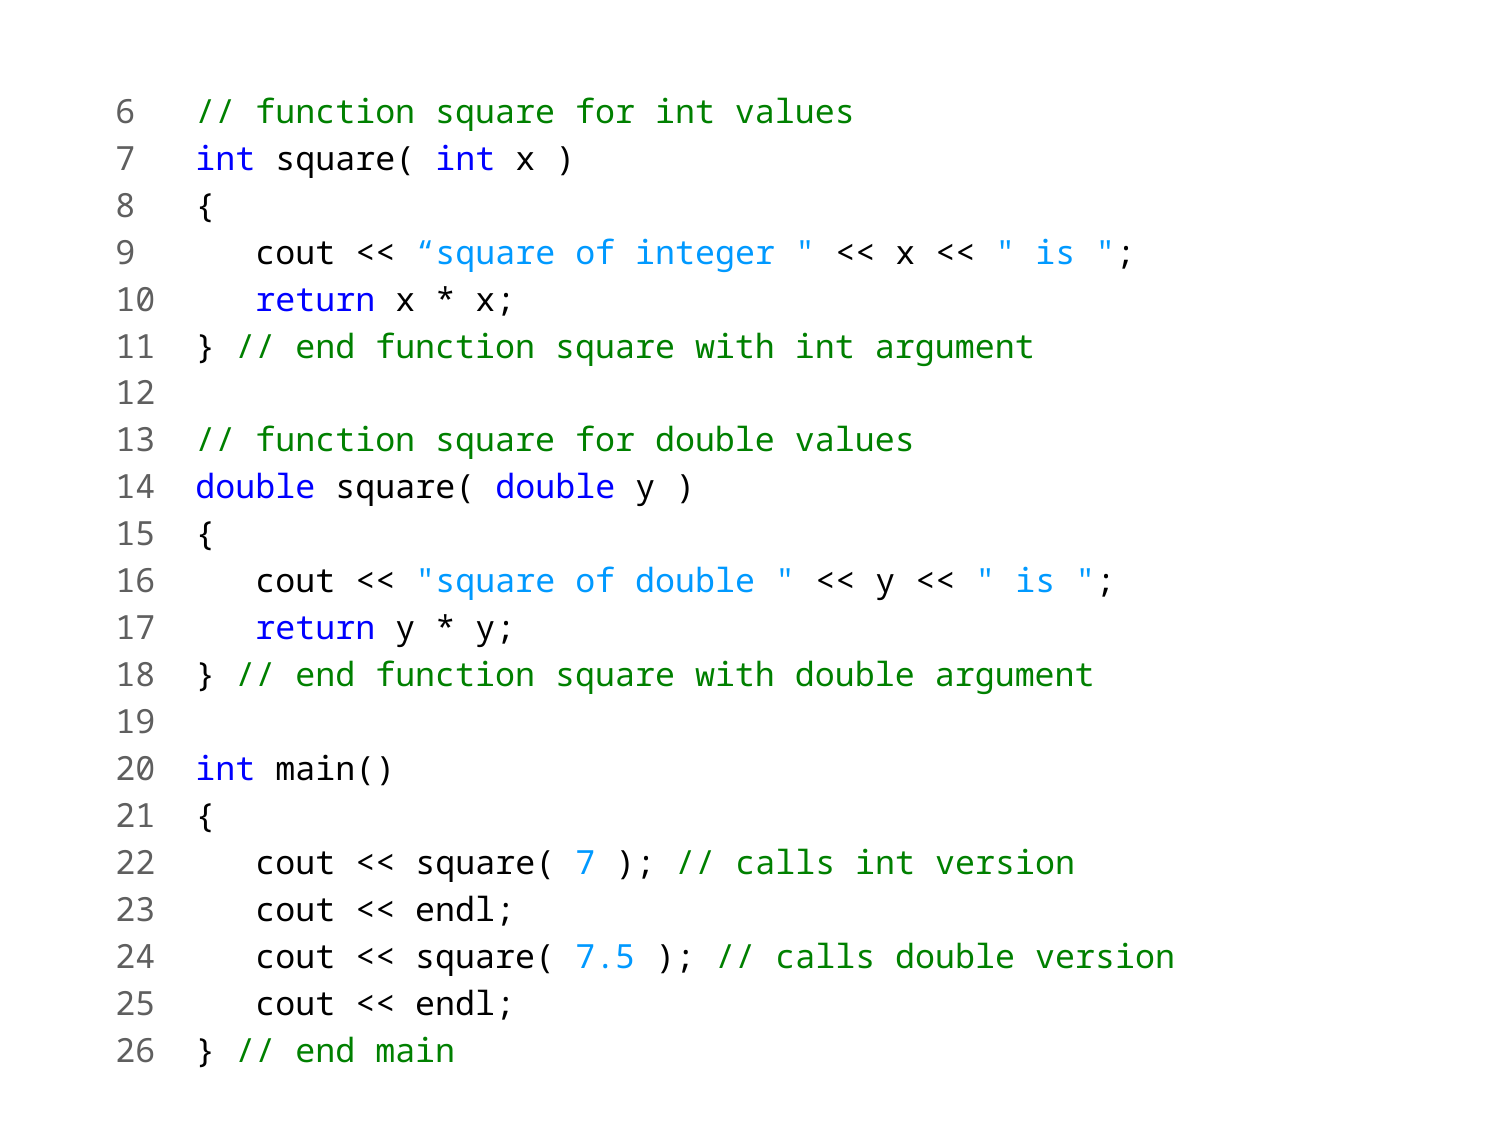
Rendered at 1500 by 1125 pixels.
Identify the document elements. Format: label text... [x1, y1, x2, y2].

subtitle 6 // function square for int values 7 int square( int x ) 8 { 9 cout << “square of integer " << x << " is "; 10 return x * x; 11 } // end function square with int argument 12 13 // function square for double values 14 double square( double y ) 15 { 16 cout << "square of double " << y << " is "; 17 return y * y; 18 } // end function square with double argument 19 20 int main() 21 { 22 cout << square( 7 ); // calls int version 23 cout << endl; 24 cout << square( 7.5 ); // calls double version 25 cout << endl; 26 } // end main [100, 89, 1400, 1065]
